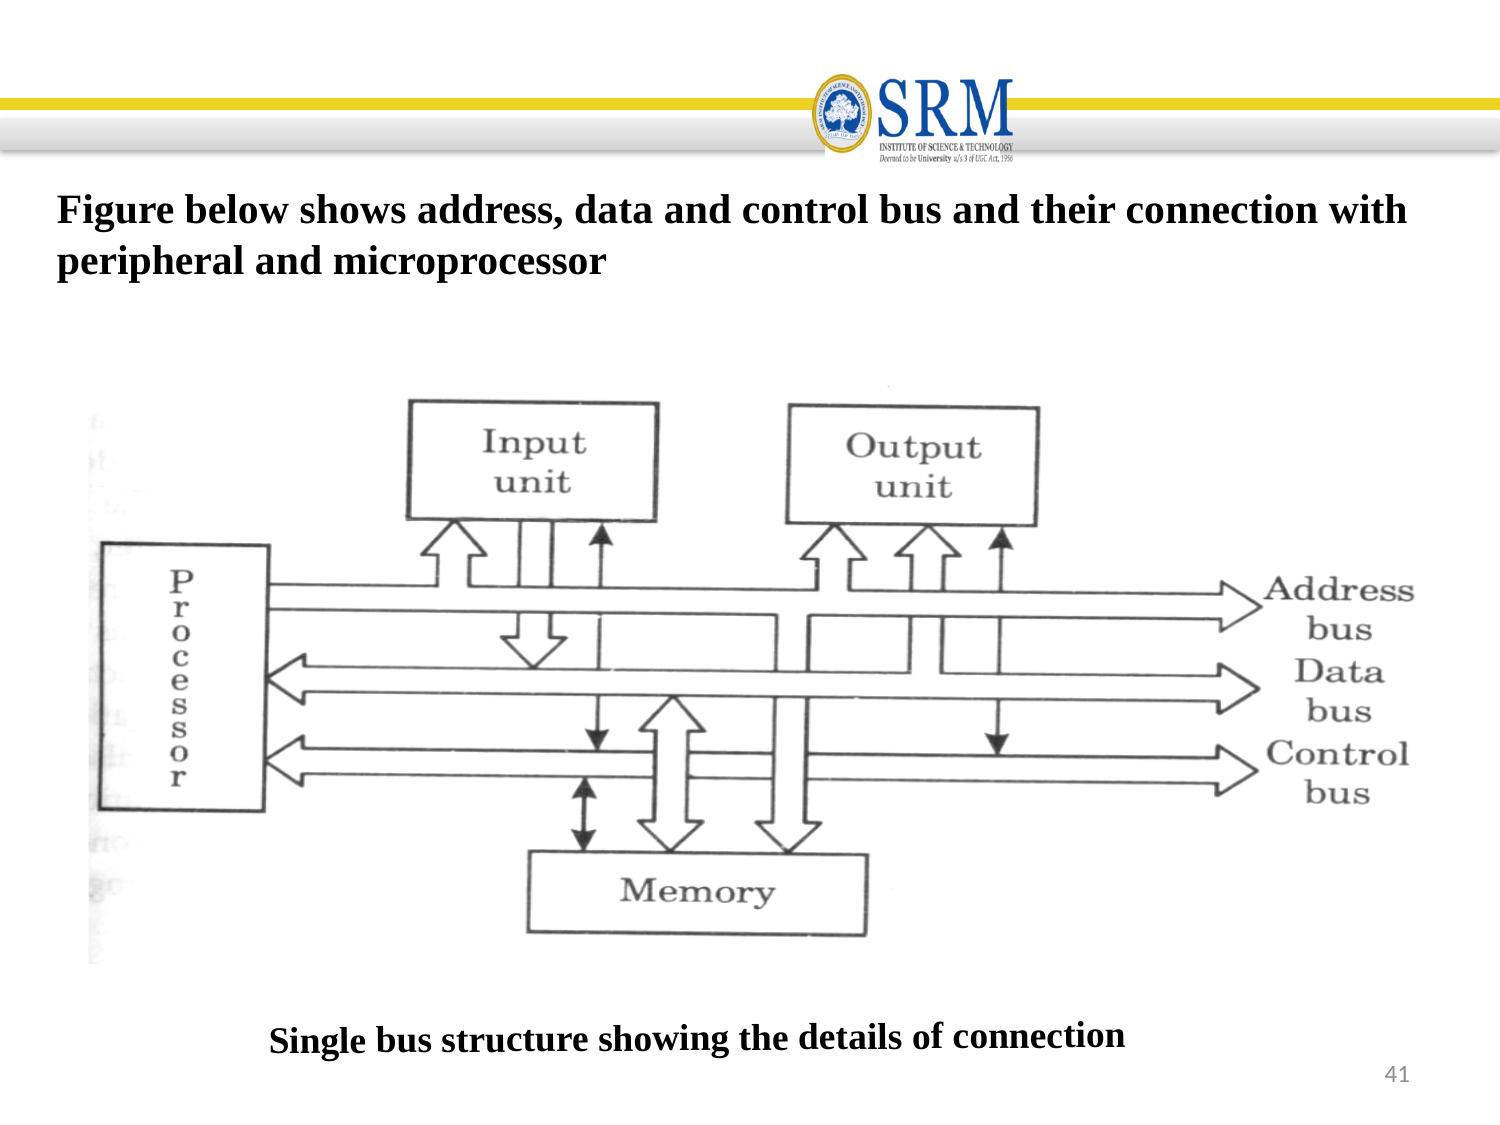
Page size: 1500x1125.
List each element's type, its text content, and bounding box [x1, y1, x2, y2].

picture [88, 367, 1426, 965]
picture [812, 74, 1013, 163]
text_box Single bus structure showing the details of connection [253, 1000, 1250, 1069]
slide_number 41 [1074, 1042, 1425, 1103]
text_box Figure below shows address, data and control bus and their connection with peripheral and microprocessor [42, 174, 1500, 340]
